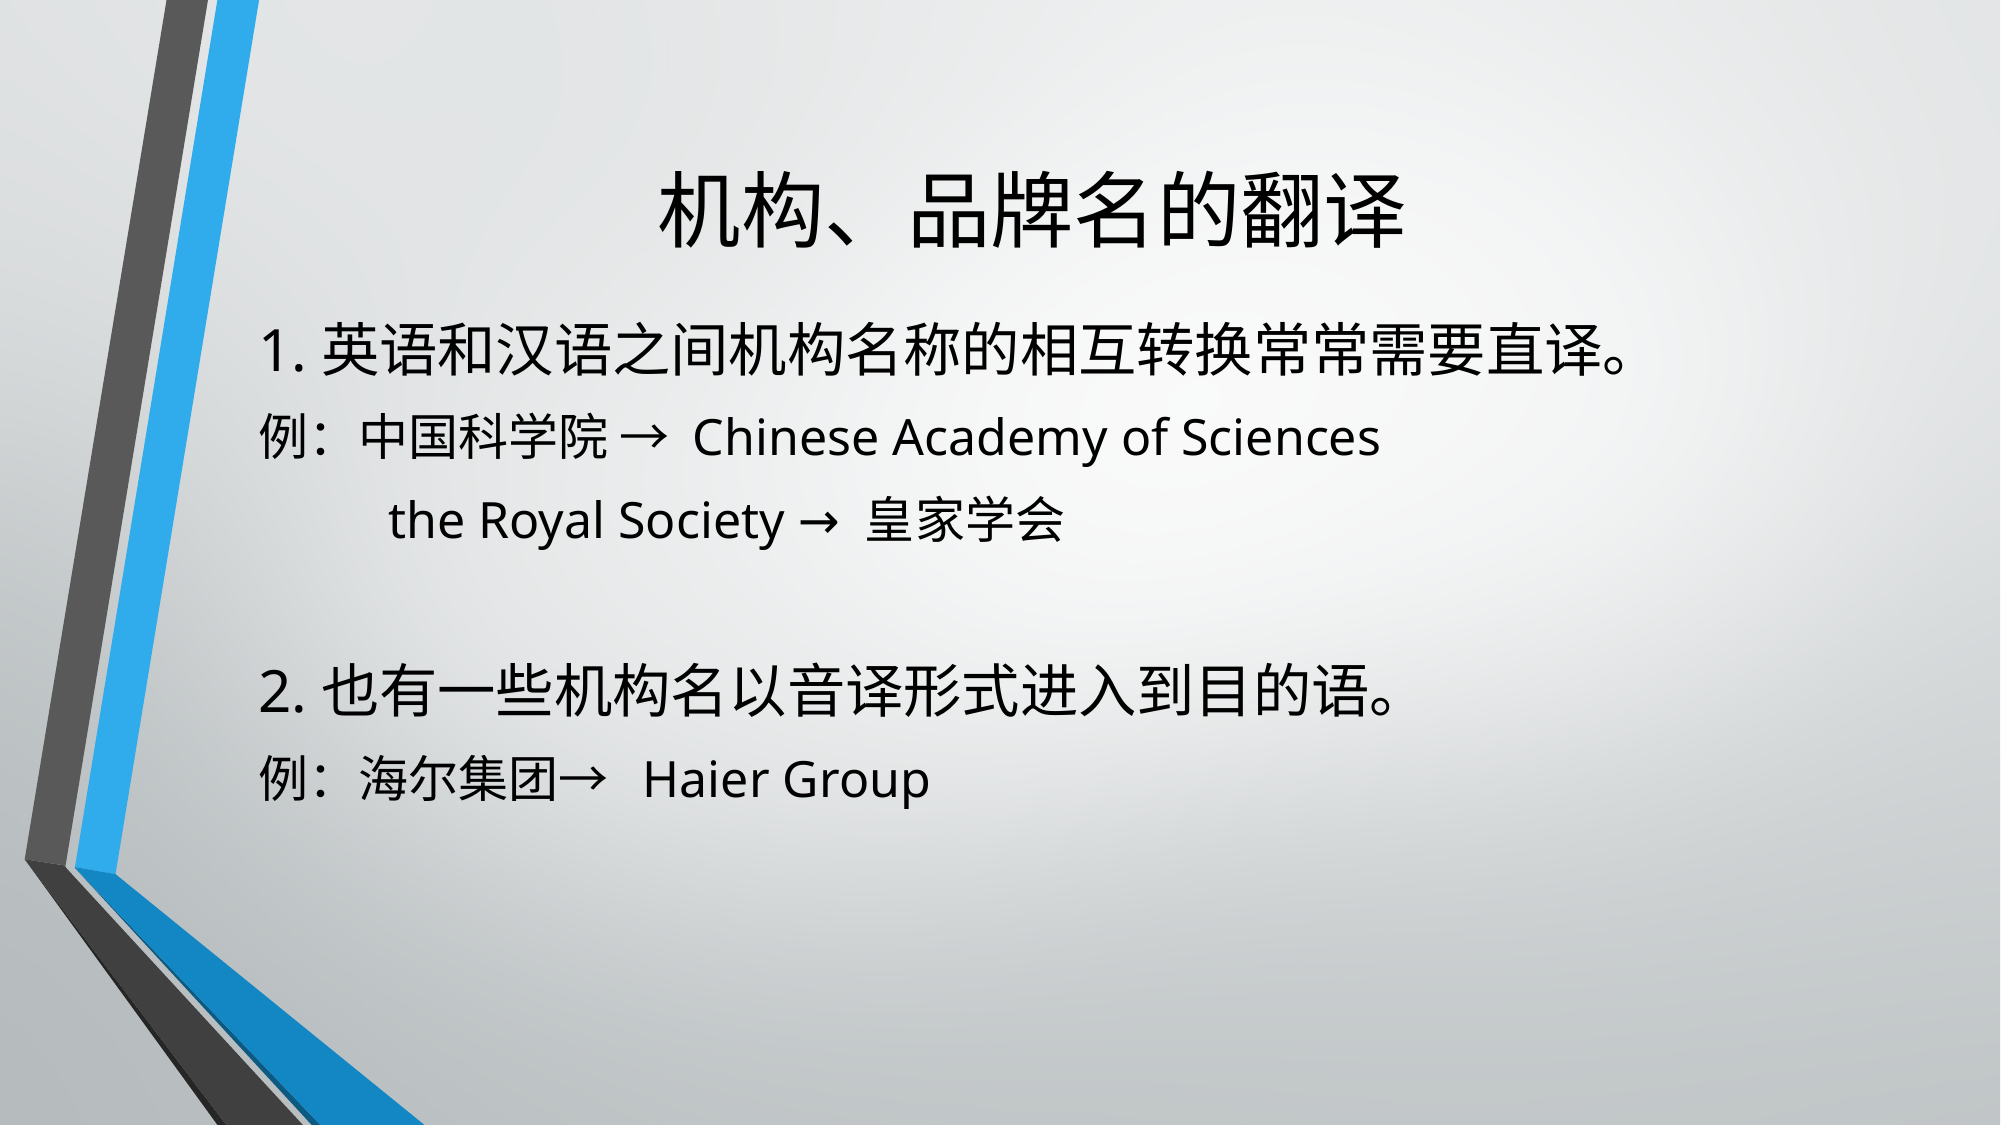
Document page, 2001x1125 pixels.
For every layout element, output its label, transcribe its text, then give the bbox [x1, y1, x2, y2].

list 1.英语和汉语之间机构名称的相互转换常常需要直译。 例：中国科学院 → Chinese Academy of Sciences the Royal Society → 皇家学会 2.也有一些机构名以音译形式进入到目的语。 例：海尔集团→ Haier Group [243, 256, 1887, 864]
title 机构、品牌名的翻译 [210, 64, 1855, 352]
